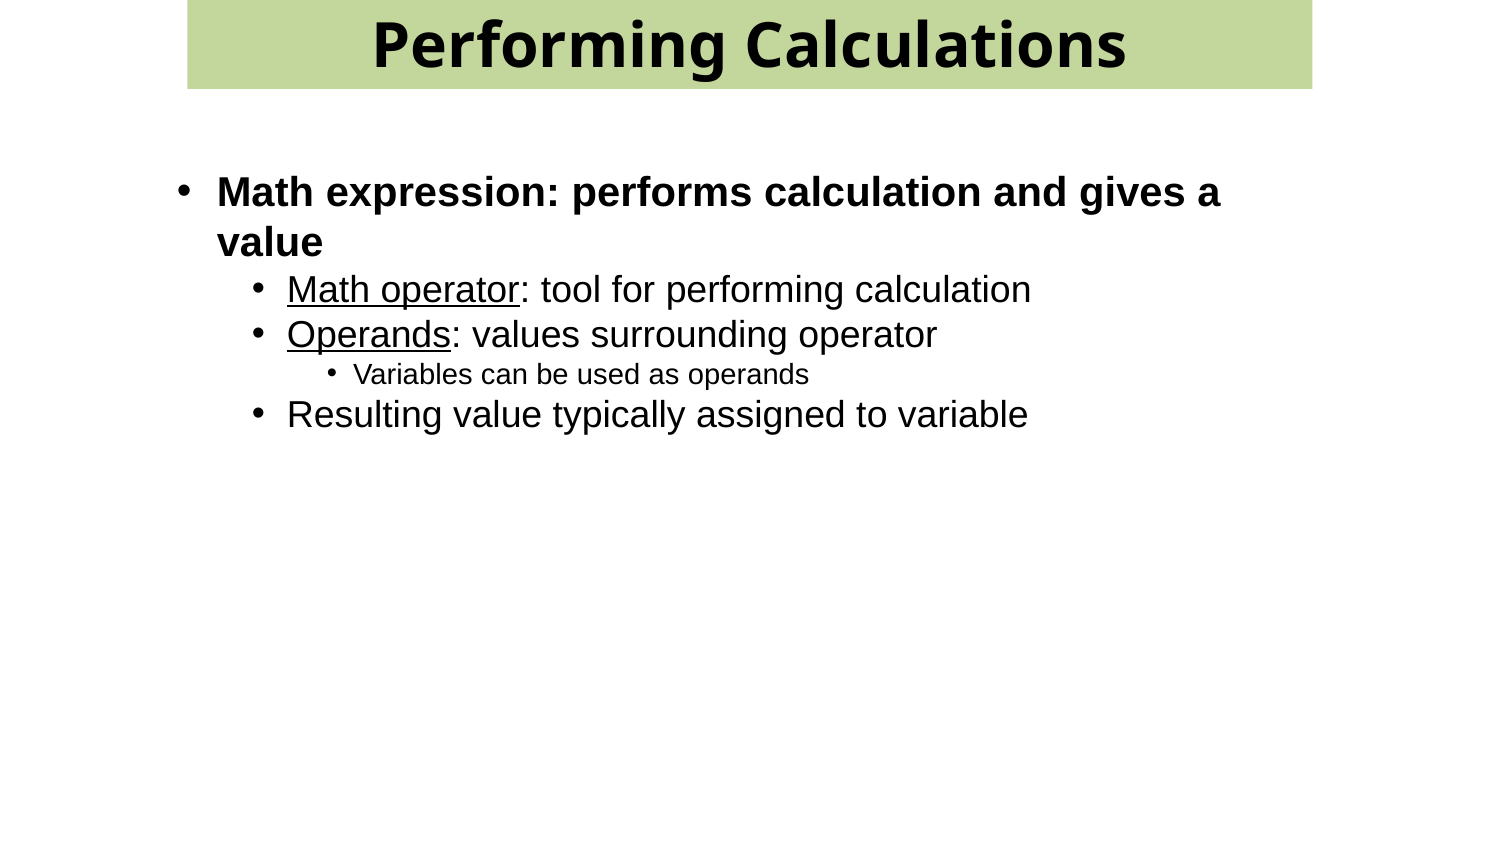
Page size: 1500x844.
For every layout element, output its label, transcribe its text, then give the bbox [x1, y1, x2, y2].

list Math expression: performs calculation and gives a value Math operator: tool for performing calculation Operands: values surrounding operator Variables can be used as operands Resulting value typically assigned to variable [170, 158, 1330, 717]
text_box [187, 0, 1313, 90]
